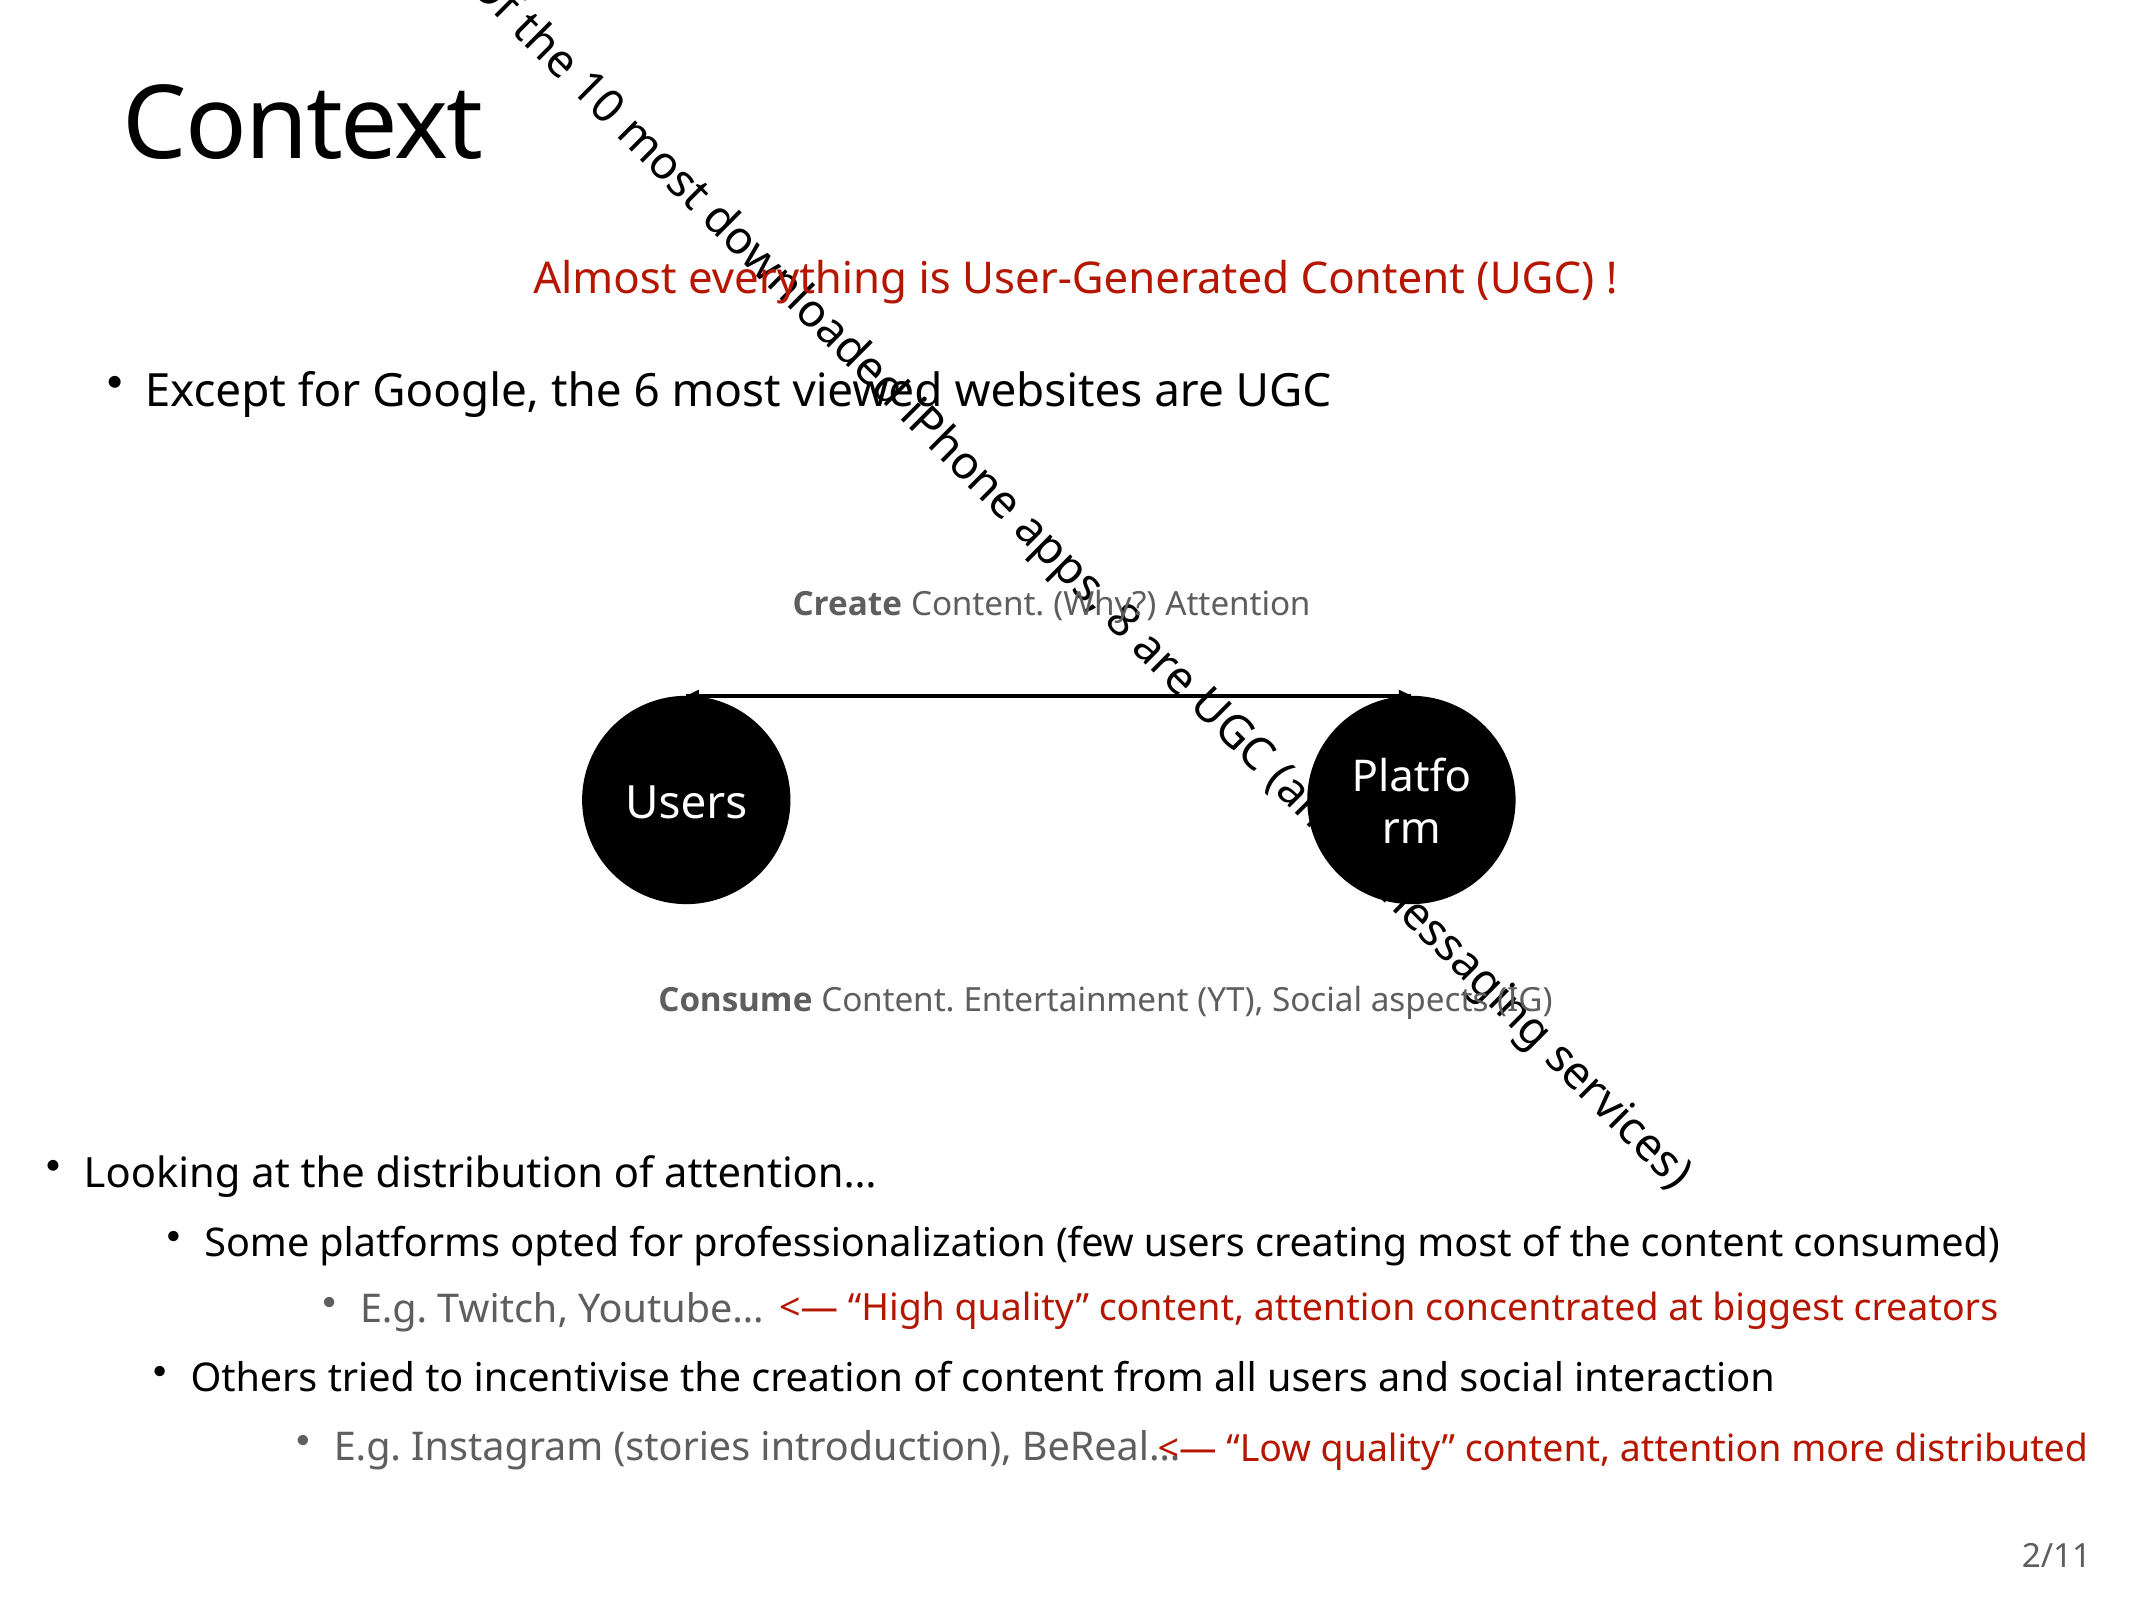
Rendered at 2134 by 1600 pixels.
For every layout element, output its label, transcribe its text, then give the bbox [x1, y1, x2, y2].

title Context [114, 71, 2020, 240]
text_box Almost everything is User-Generated Content (UGC) ! [524, 241, 1627, 311]
text_box Looking at the distribution of attention… [37, 1137, 886, 1204]
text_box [203, 1208, 1965, 1339]
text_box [186, 1343, 1744, 1477]
text_box <— “High quality” content, attention concentrated at biggest creators [1965, 1274, 2008, 1337]
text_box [581, 574, 1552, 1026]
text_box <— “Low quality” content, attention more distributed [1149, 1416, 2098, 1478]
text_box 2/11 [2013, 1525, 2100, 1582]
text_box Except for Google, the 6 most viewed websites are UGC [99, 351, 1341, 424]
